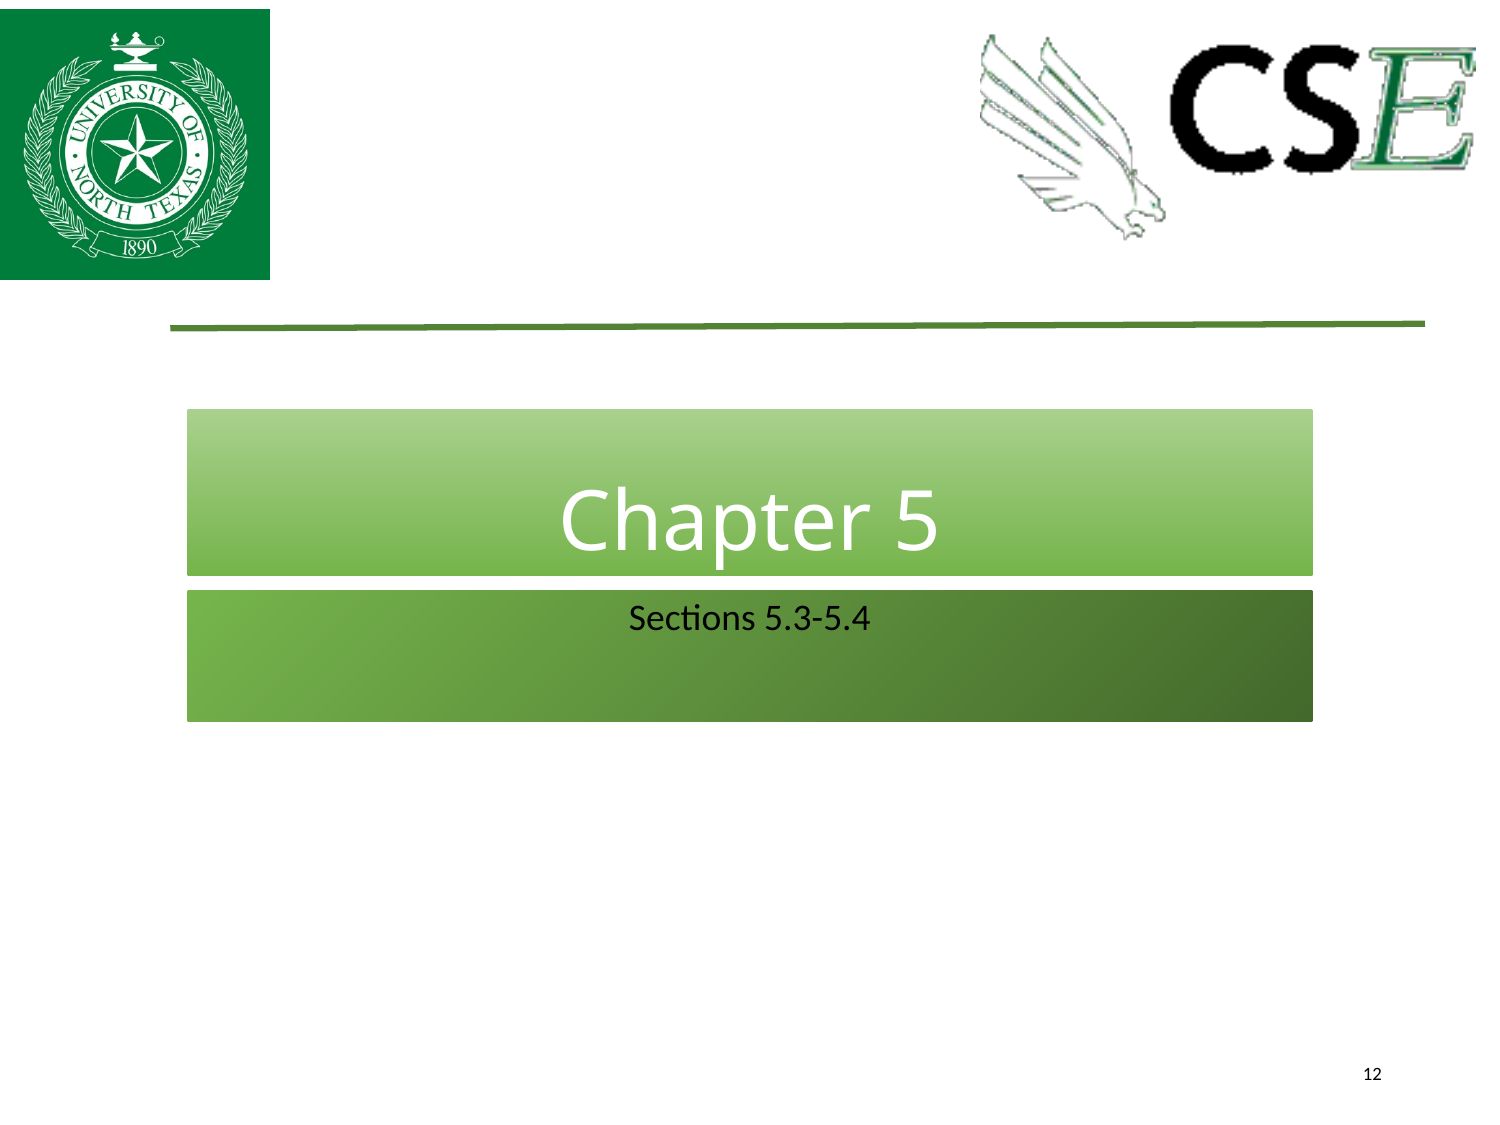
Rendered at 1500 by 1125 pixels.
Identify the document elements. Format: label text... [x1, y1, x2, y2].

picture [980, 33, 1476, 243]
slide_number 12 [1059, 1042, 1397, 1103]
picture [0, 9, 270, 280]
subtitle Sections 5.3-5.4 [187, 590, 1313, 722]
title Chapter 5 [187, 409, 1313, 576]
